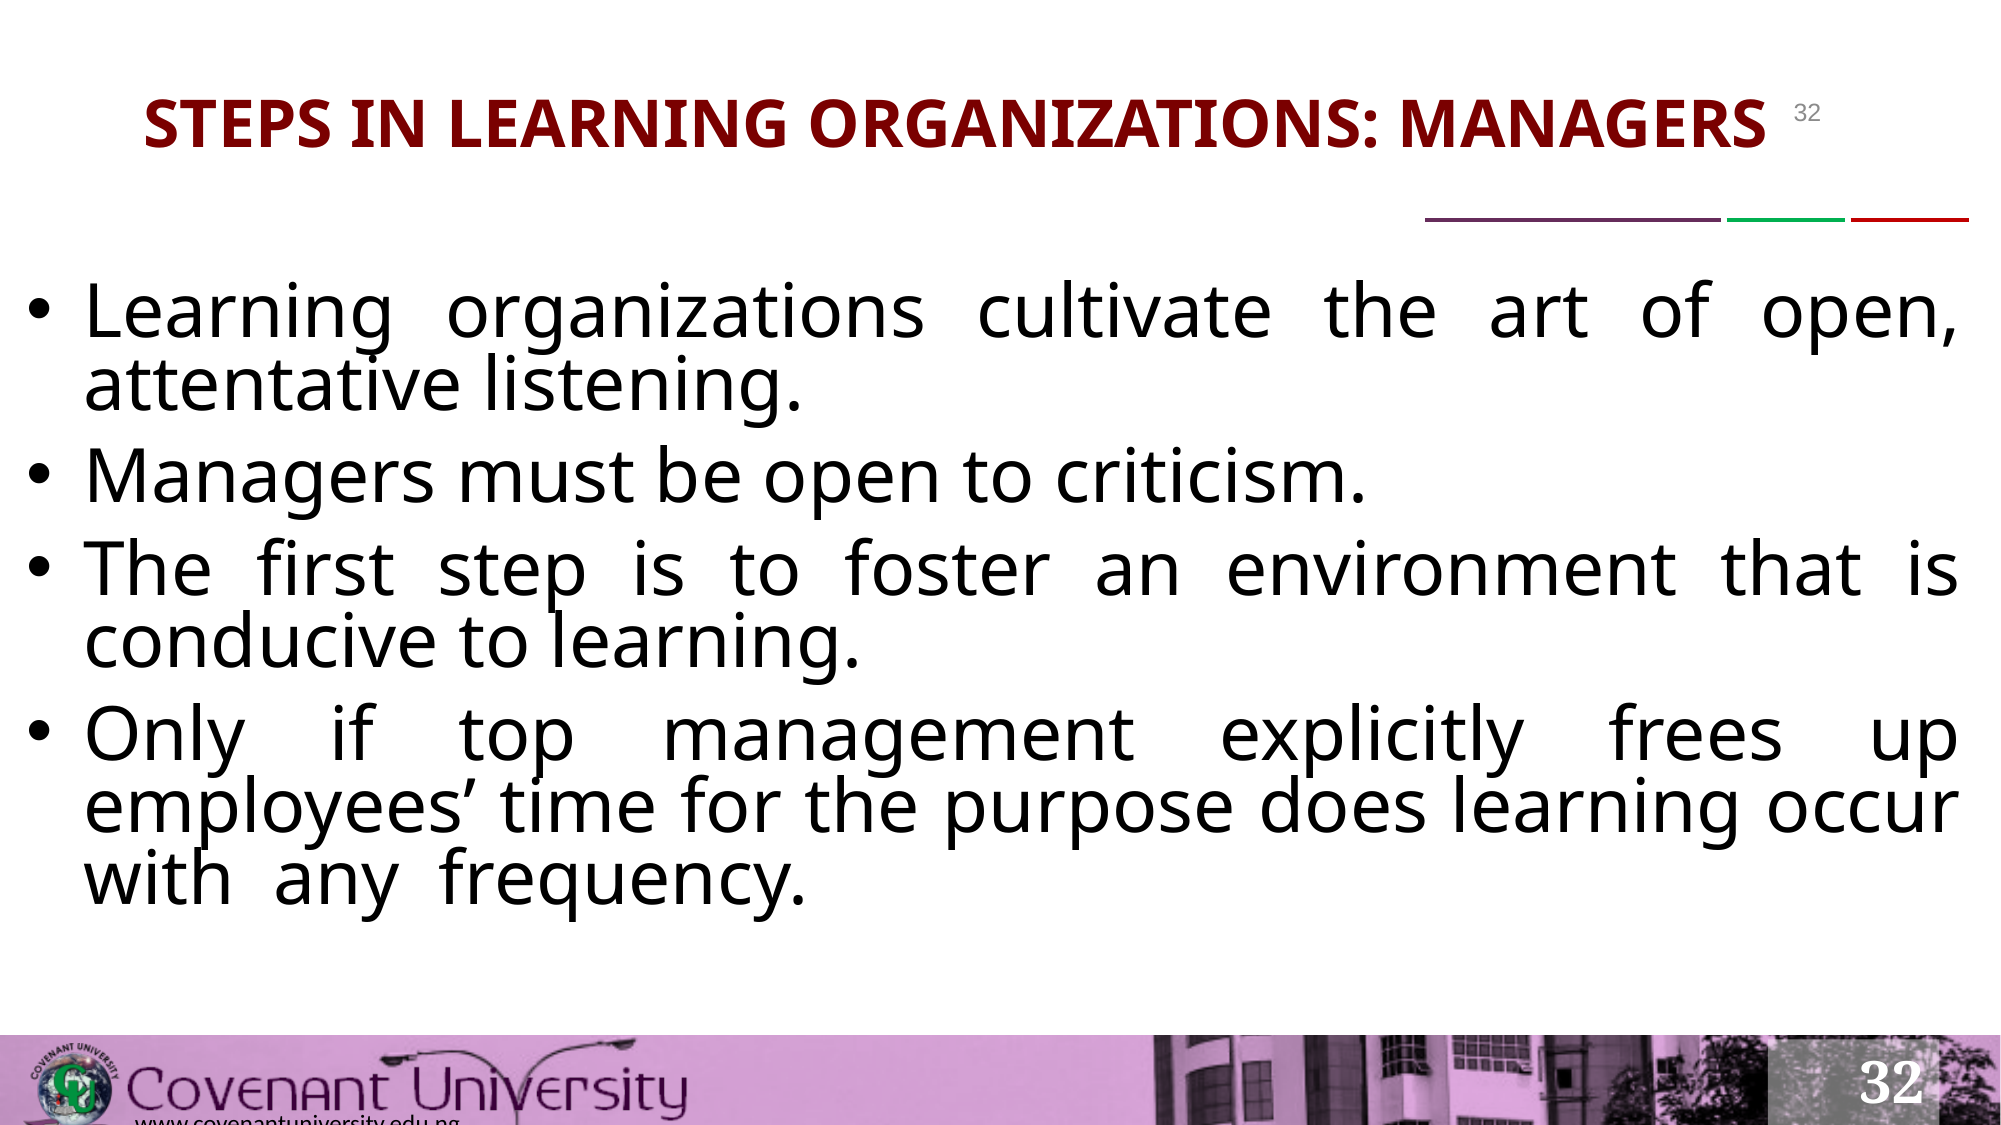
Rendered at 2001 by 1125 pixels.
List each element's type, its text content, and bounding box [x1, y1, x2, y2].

list Learning organizations cultivate the art of open, attentative listening. Managers must be open to criticism. The first step is to foster an environment that is conducive to learning. Only if top management explicitly frees up employees’ time for the purpose does learning occur with any frequency. [11, 272, 1977, 1035]
slide_number 32 [1699, 48, 1837, 175]
title STEPS IN LEARNING ORGANIZATIONS: MANAGERS [96, 39, 1817, 205]
picture [23, 1036, 1072, 1125]
